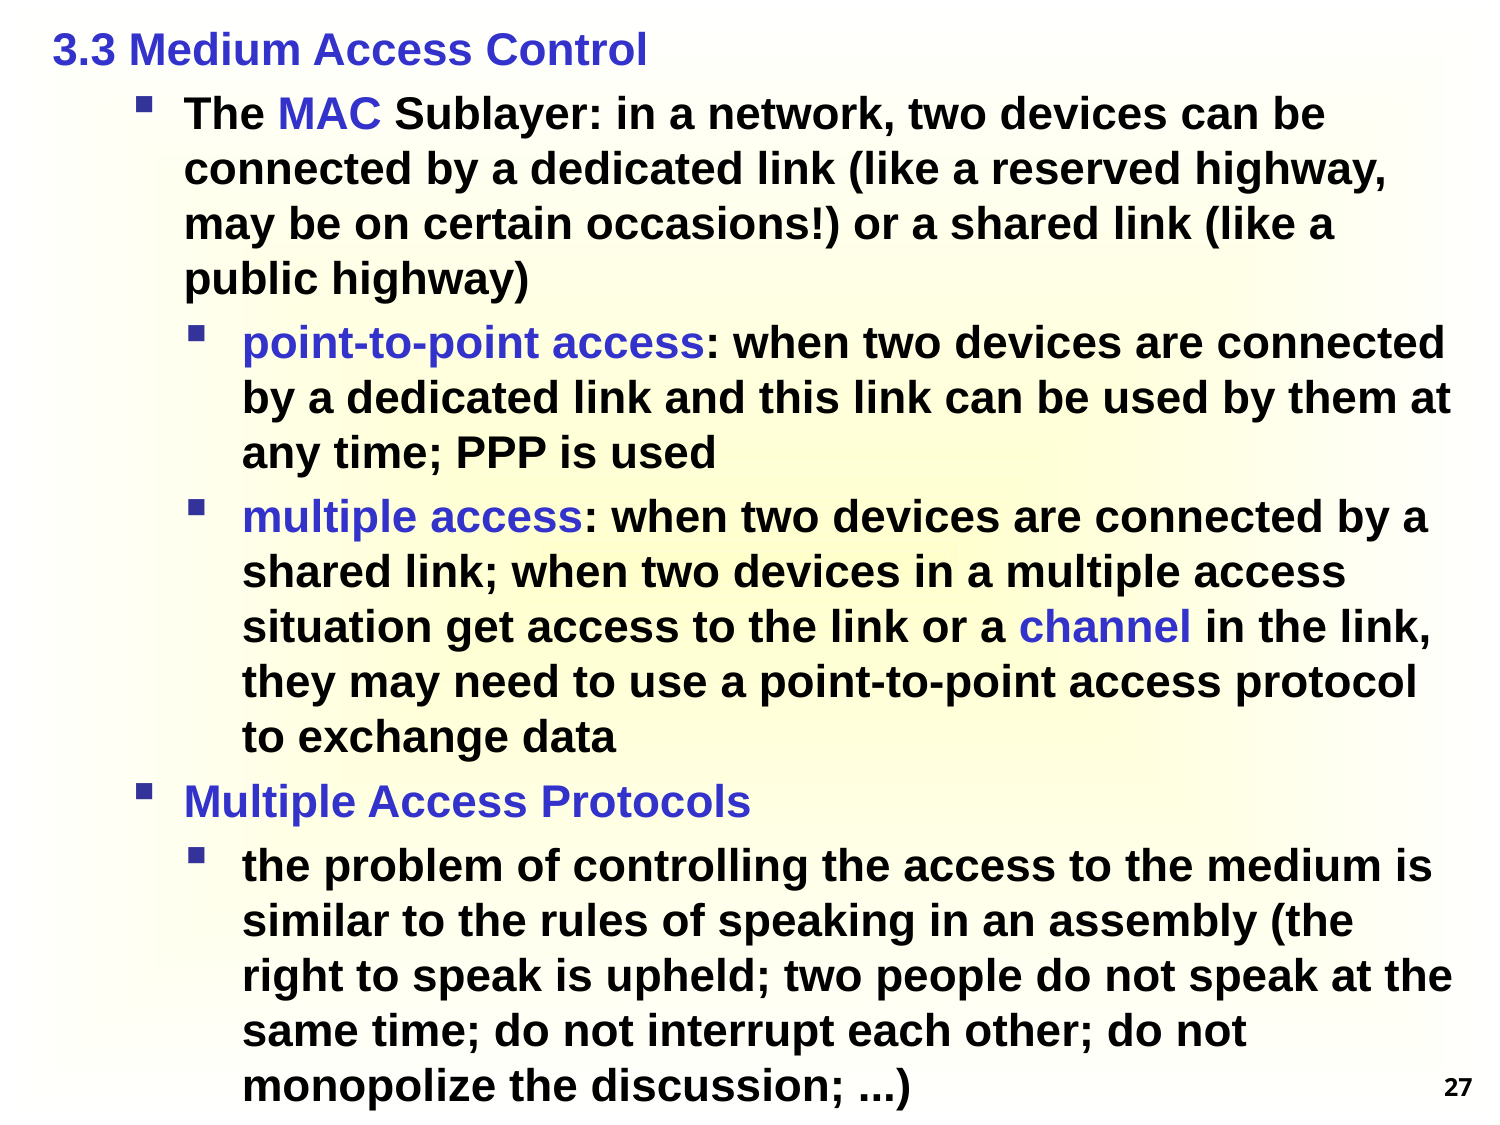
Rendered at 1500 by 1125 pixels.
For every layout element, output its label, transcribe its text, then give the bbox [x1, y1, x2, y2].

slide_number 27 [1399, 1087, 1488, 1113]
text_box 3.3 Medium Access Control The MAC Sublayer: in a network, two devices can be connected by a dedicated link (like a reserved highway, may be on certain occasions!) or a shared link (like a public highway) point-to-point access: when two devices are connected by a dedicated link and this link can be used by them at any time; PPP is used multiple access: when two devices are connected by a shared link; when two devices in a multiple access situation get access to the link or a channel in the link, they may need to use a point-to-point access protocol to exchange data Multiple Access Protocols the problem of controlling the access to the medium is similar to the rules of speaking in an assembly (the right to speak is upheld; two people do not speak at the same time; do not interrupt each other; do not monopolize the discussion; ...) [37, 12, 1475, 900]
